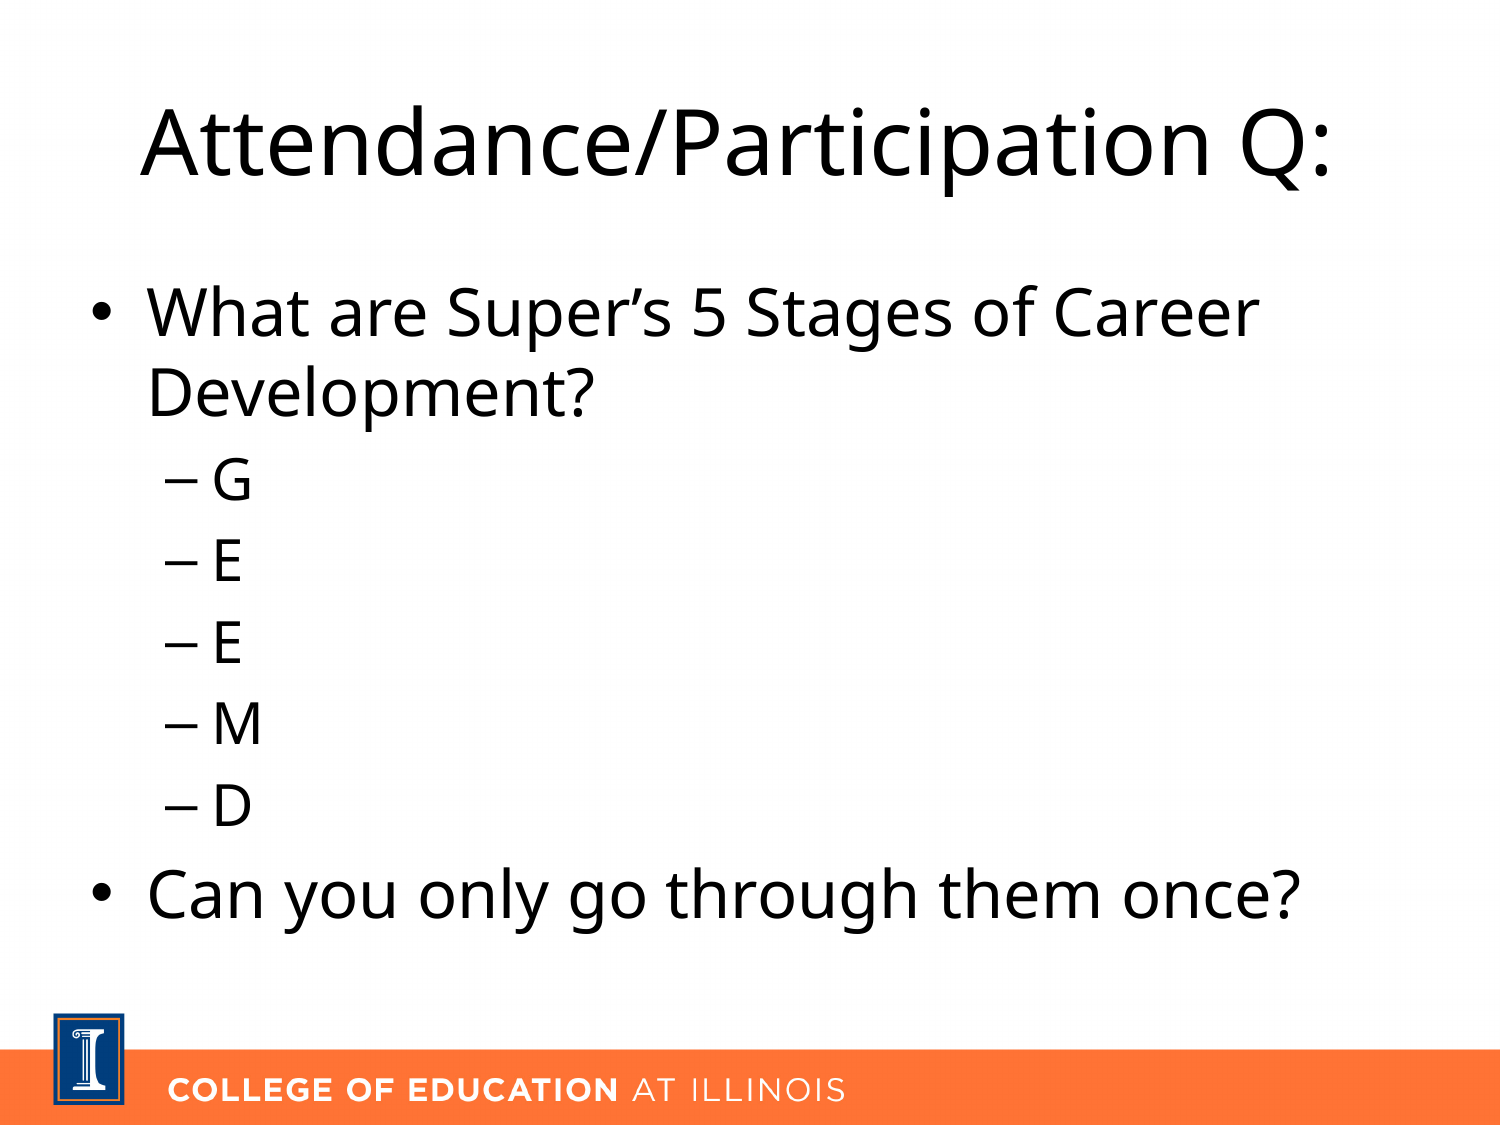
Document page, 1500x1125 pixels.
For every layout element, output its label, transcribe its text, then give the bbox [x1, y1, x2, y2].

picture [0, 0, 1500, 1125]
list What are Super’s 5 Stages of Career Development? G E E M D Can you only go through them once? [75, 262, 1425, 1005]
title Attendance/Participation Q: [75, 45, 1425, 233]
